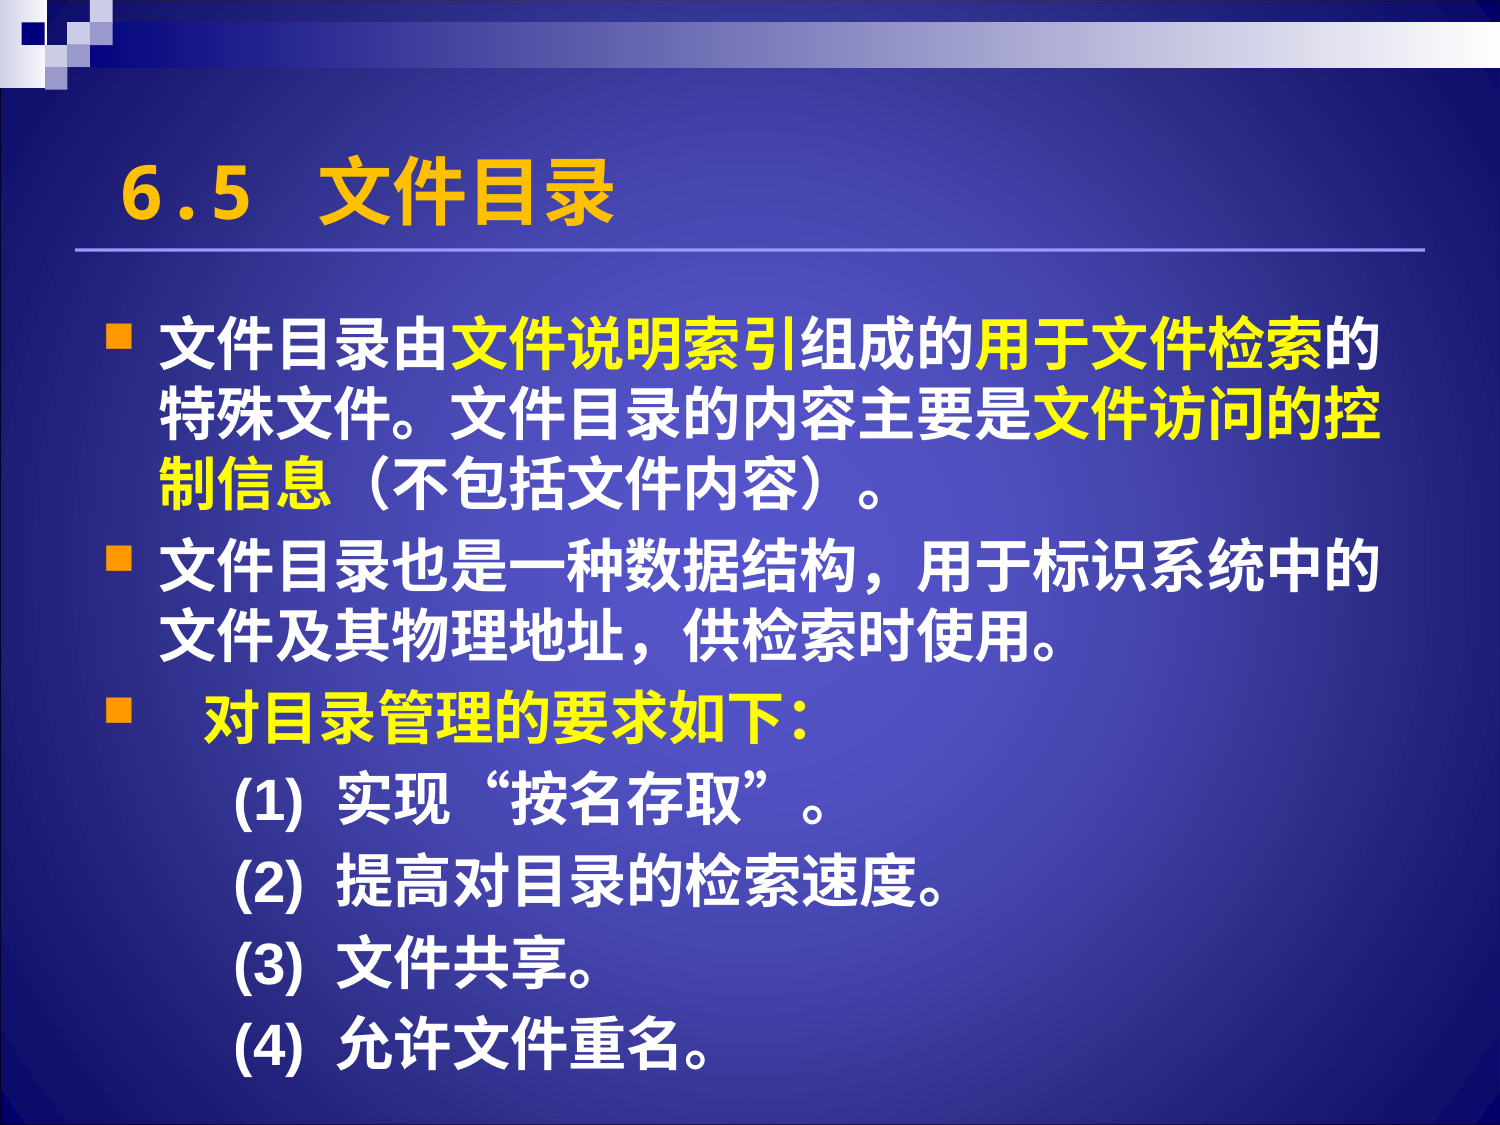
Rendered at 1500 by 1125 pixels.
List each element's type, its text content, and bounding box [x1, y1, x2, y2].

picture [113, 0, 1500, 22]
picture [0, 67, 1500, 1125]
picture [47, 0, 89, 45]
list 文件目录由文件说明索引组成的用于文件检索的特殊文件。文件目录的内容主要是文件访问的控制信息（不包括文件内容）。 文件目录也是一种数据结构，用于标识系统中的文件及其物理地址，供检索时使用。 对目录管理的要求如下： (1) 实现“按名存取”。 (2) 提高对目录的检索速度。 (3) 文件共享。 (4) 允许文件重名。 [87, 299, 1413, 1038]
text_box 6.5 文件目录 [104, 137, 633, 243]
